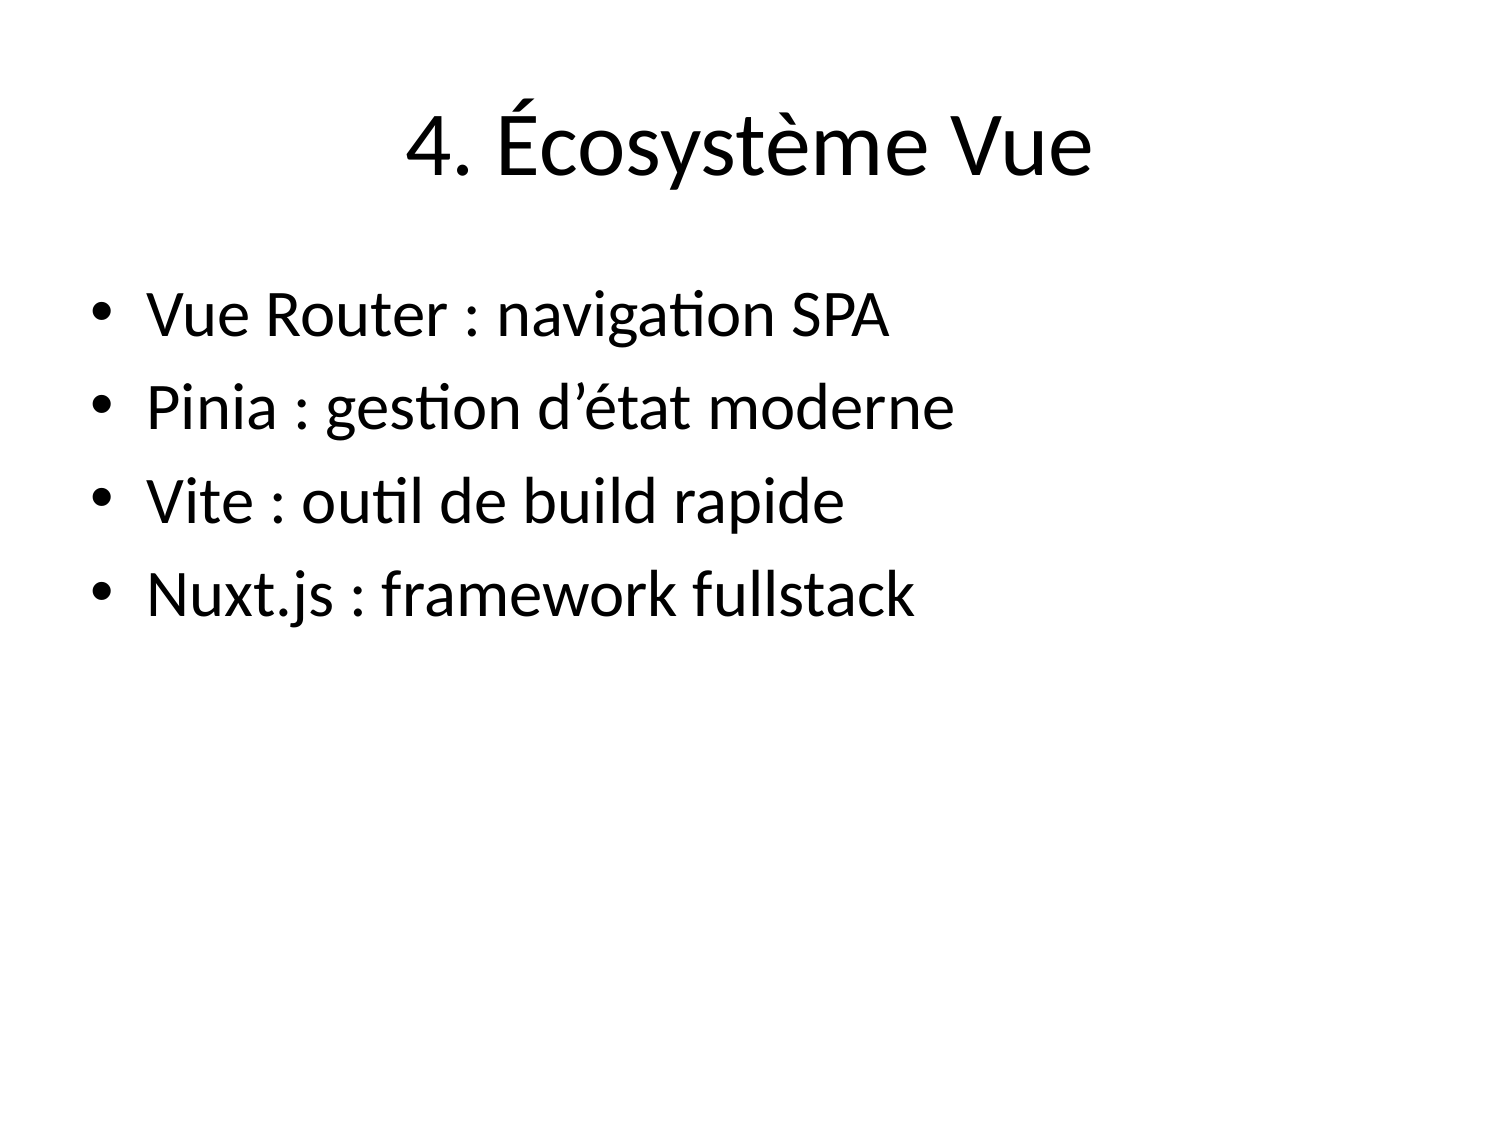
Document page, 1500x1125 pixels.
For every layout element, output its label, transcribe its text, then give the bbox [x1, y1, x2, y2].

title 4. Écosystème Vue [75, 45, 1425, 233]
list Vue Router : navigation SPA Pinia : gestion d’état moderne Vite : outil de build rapide Nuxt.js : framework fullstack [75, 262, 1425, 1005]
